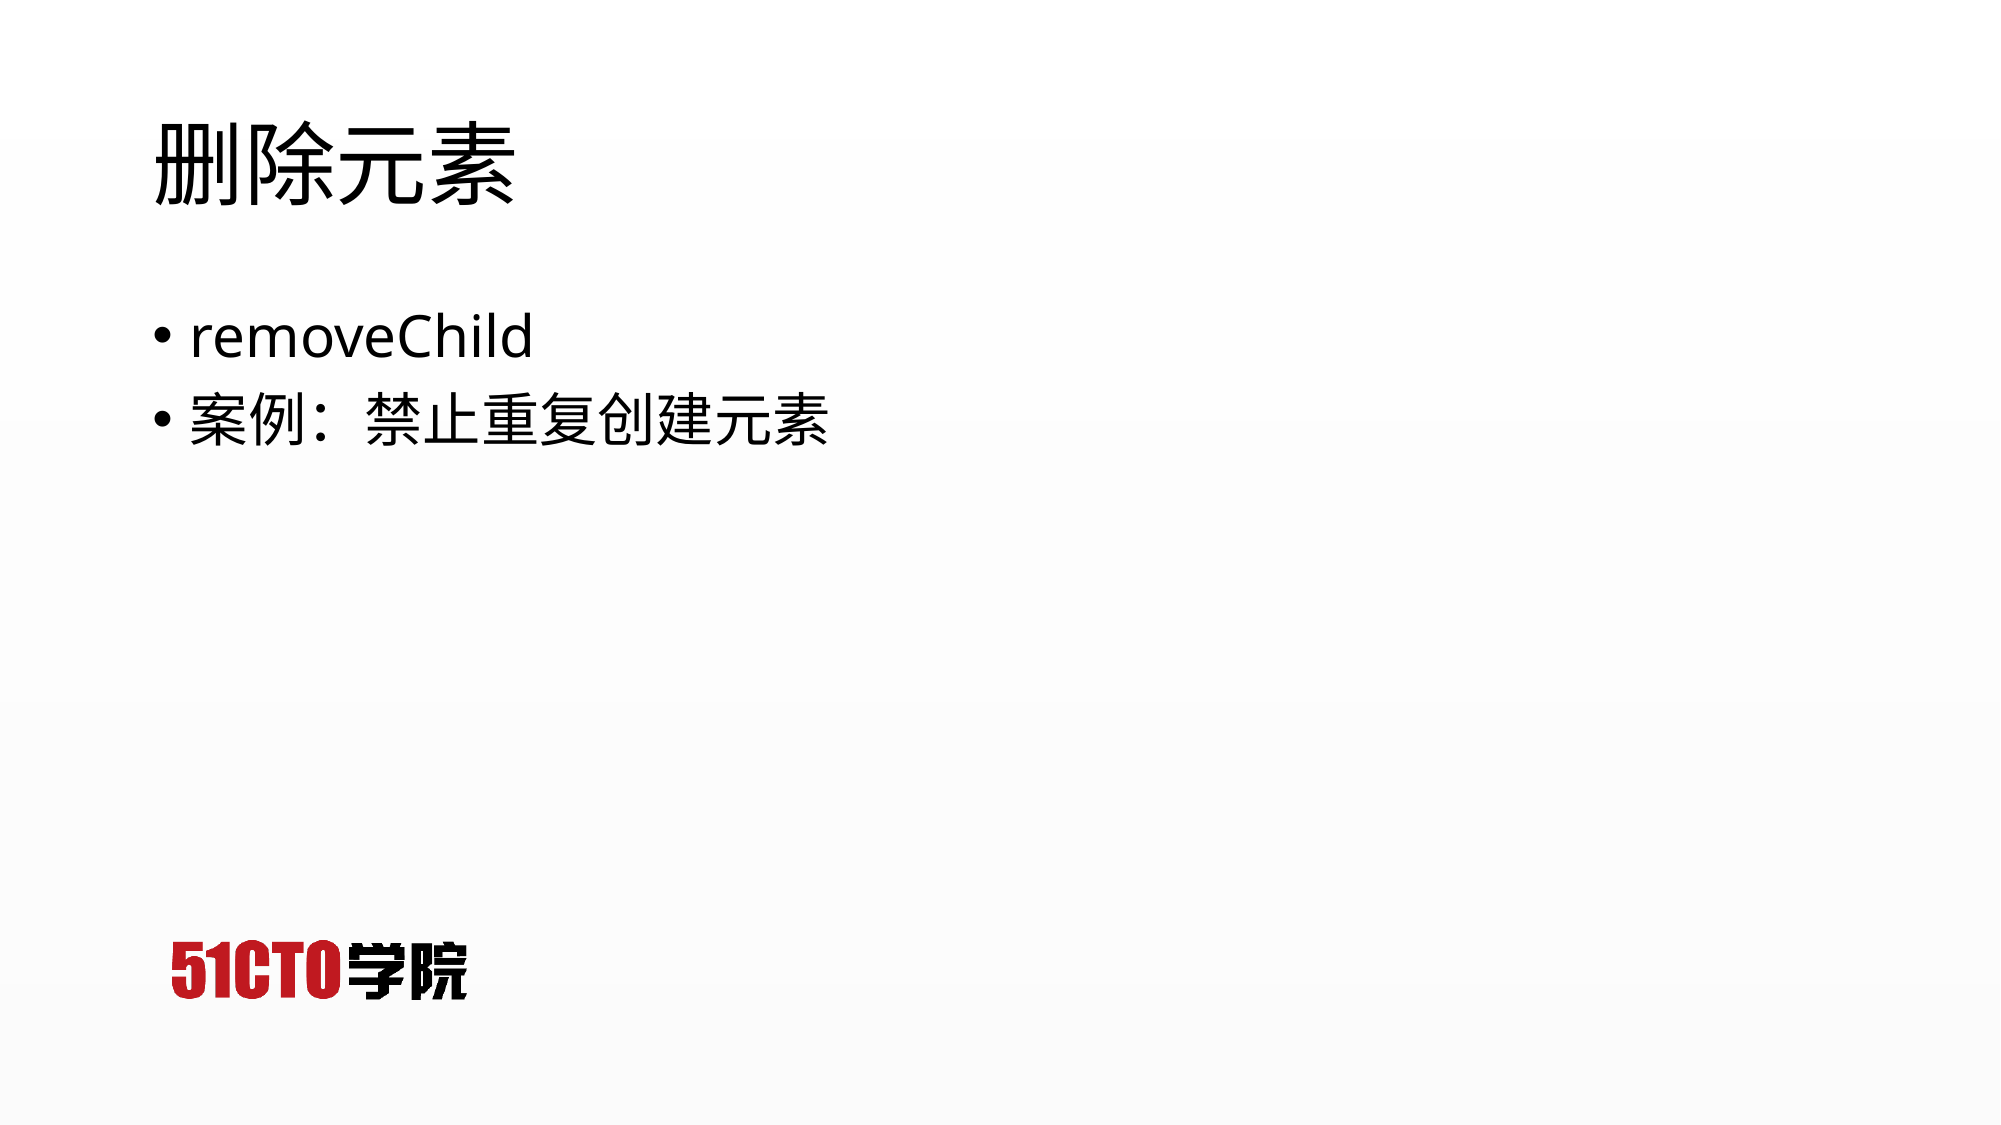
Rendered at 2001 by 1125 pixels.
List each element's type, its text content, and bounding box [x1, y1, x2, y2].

list removeChild 案例：禁止重复创建元素 [137, 299, 1863, 1014]
title 删除元素 [137, 59, 1863, 278]
